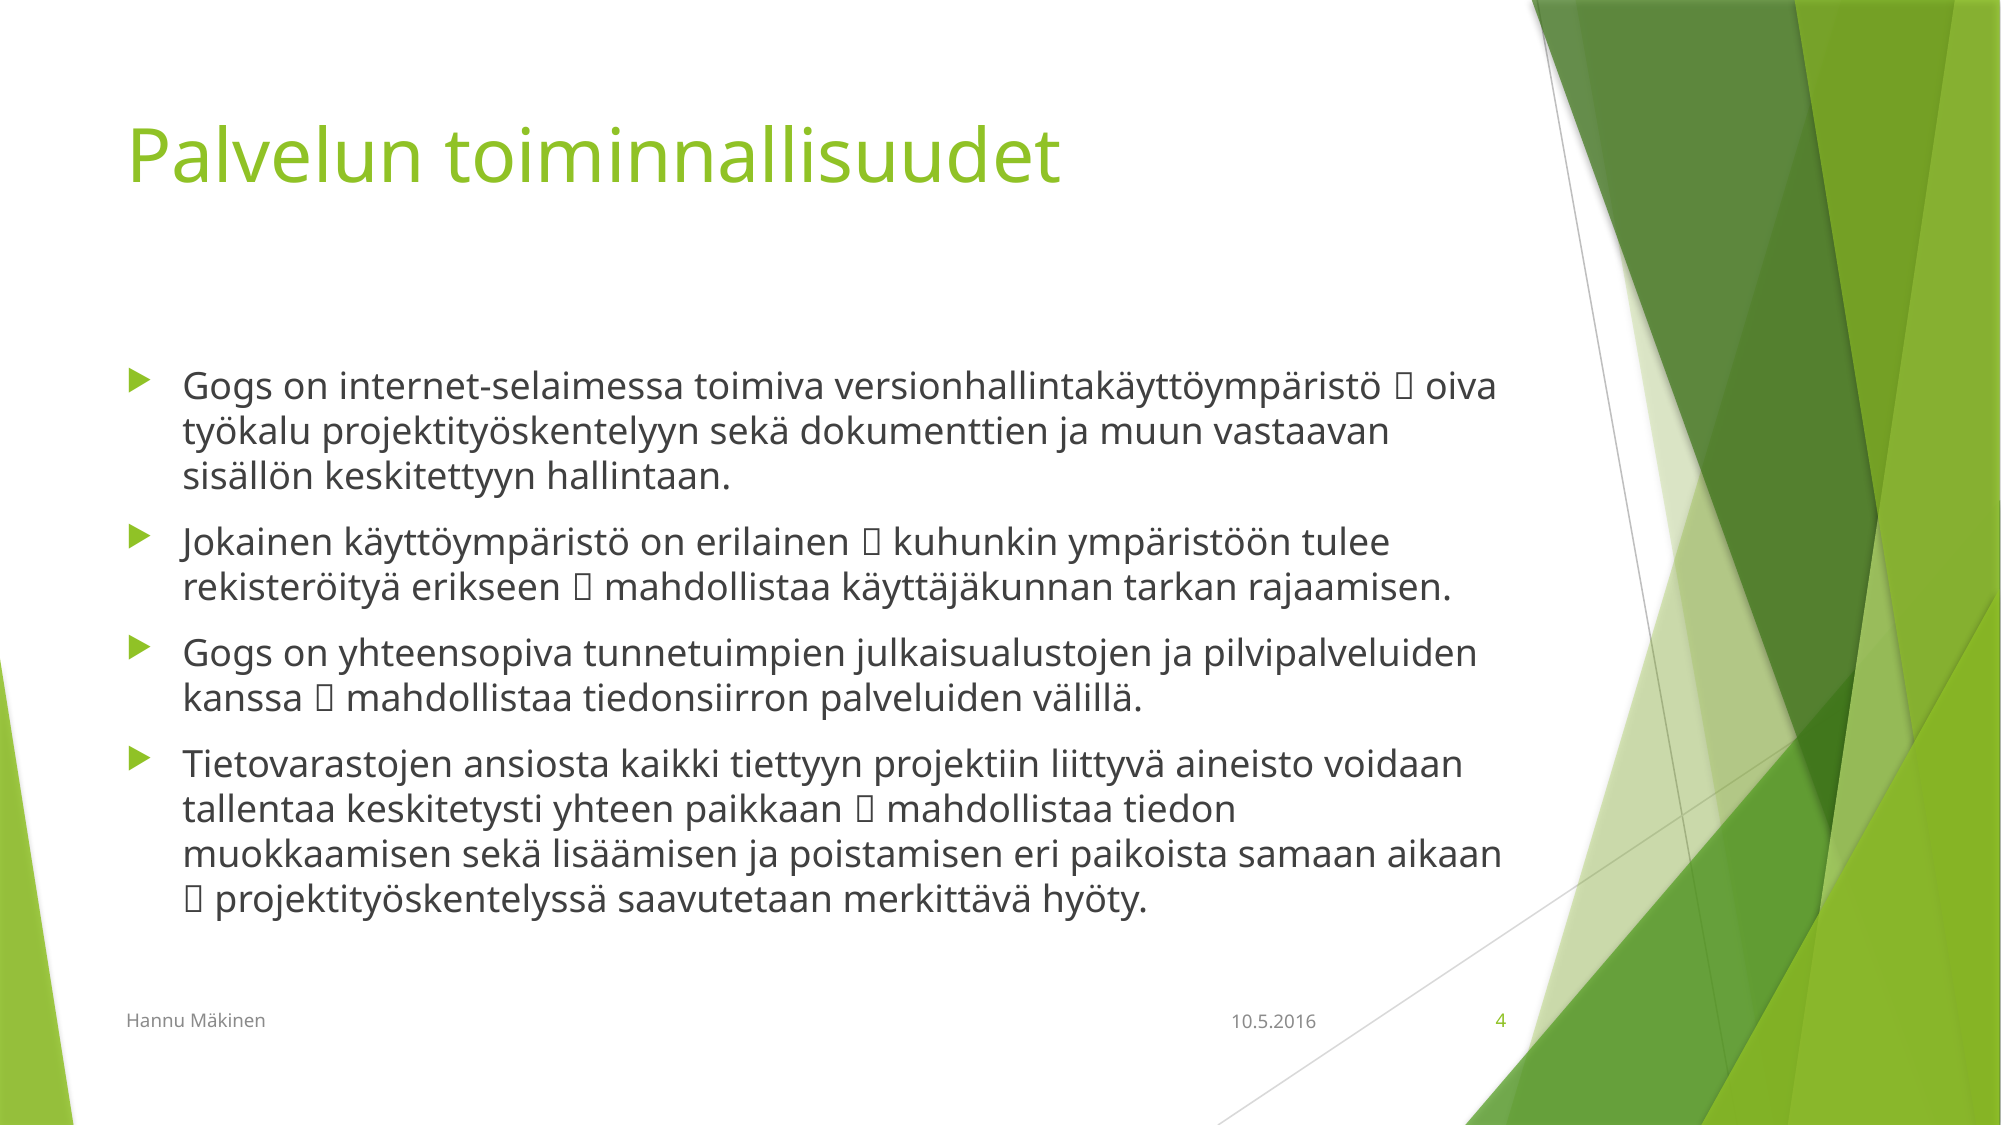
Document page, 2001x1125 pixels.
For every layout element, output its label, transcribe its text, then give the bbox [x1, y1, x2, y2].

slide_number 4 [1409, 991, 1522, 1051]
footer Hannu Mäkinen [111, 991, 1145, 1051]
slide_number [1181, 991, 1332, 1051]
title Palvelun toiminnallisuudet [111, 99, 1522, 317]
list Gogs on internet-selaimessa toimiva versionhallintakäyttöympäristö  oiva työkalu projektityöskentelyyn sekä dokumenttien ja muun vastaavan sisällön keskitettyyn hallintaan. Jokainen käyttöympäristö on erilainen  kuhunkin ympäristöön tulee rekisteröityä erikseen  mahdollistaa käyttäjäkunnan tarkan rajaamisen. Gogs on yhteensopiva tunnetuimpien julkaisualustojen ja pilvipalveluiden kanssa  mahdollistaa tiedonsiirron palveluiden välillä. Tietovarastojen ansiosta kaikki tiettyyn projektiin liittyvä aineisto voidaan tallentaa keskitetysti yhteen paikkaan  mahdollistaa tiedon muokkaamisen sekä lisäämisen ja poistamisen eri paikoista samaan aikaan  projektityöskentelyssä saavutetaan merkittävä hyöty. [111, 354, 1522, 992]
